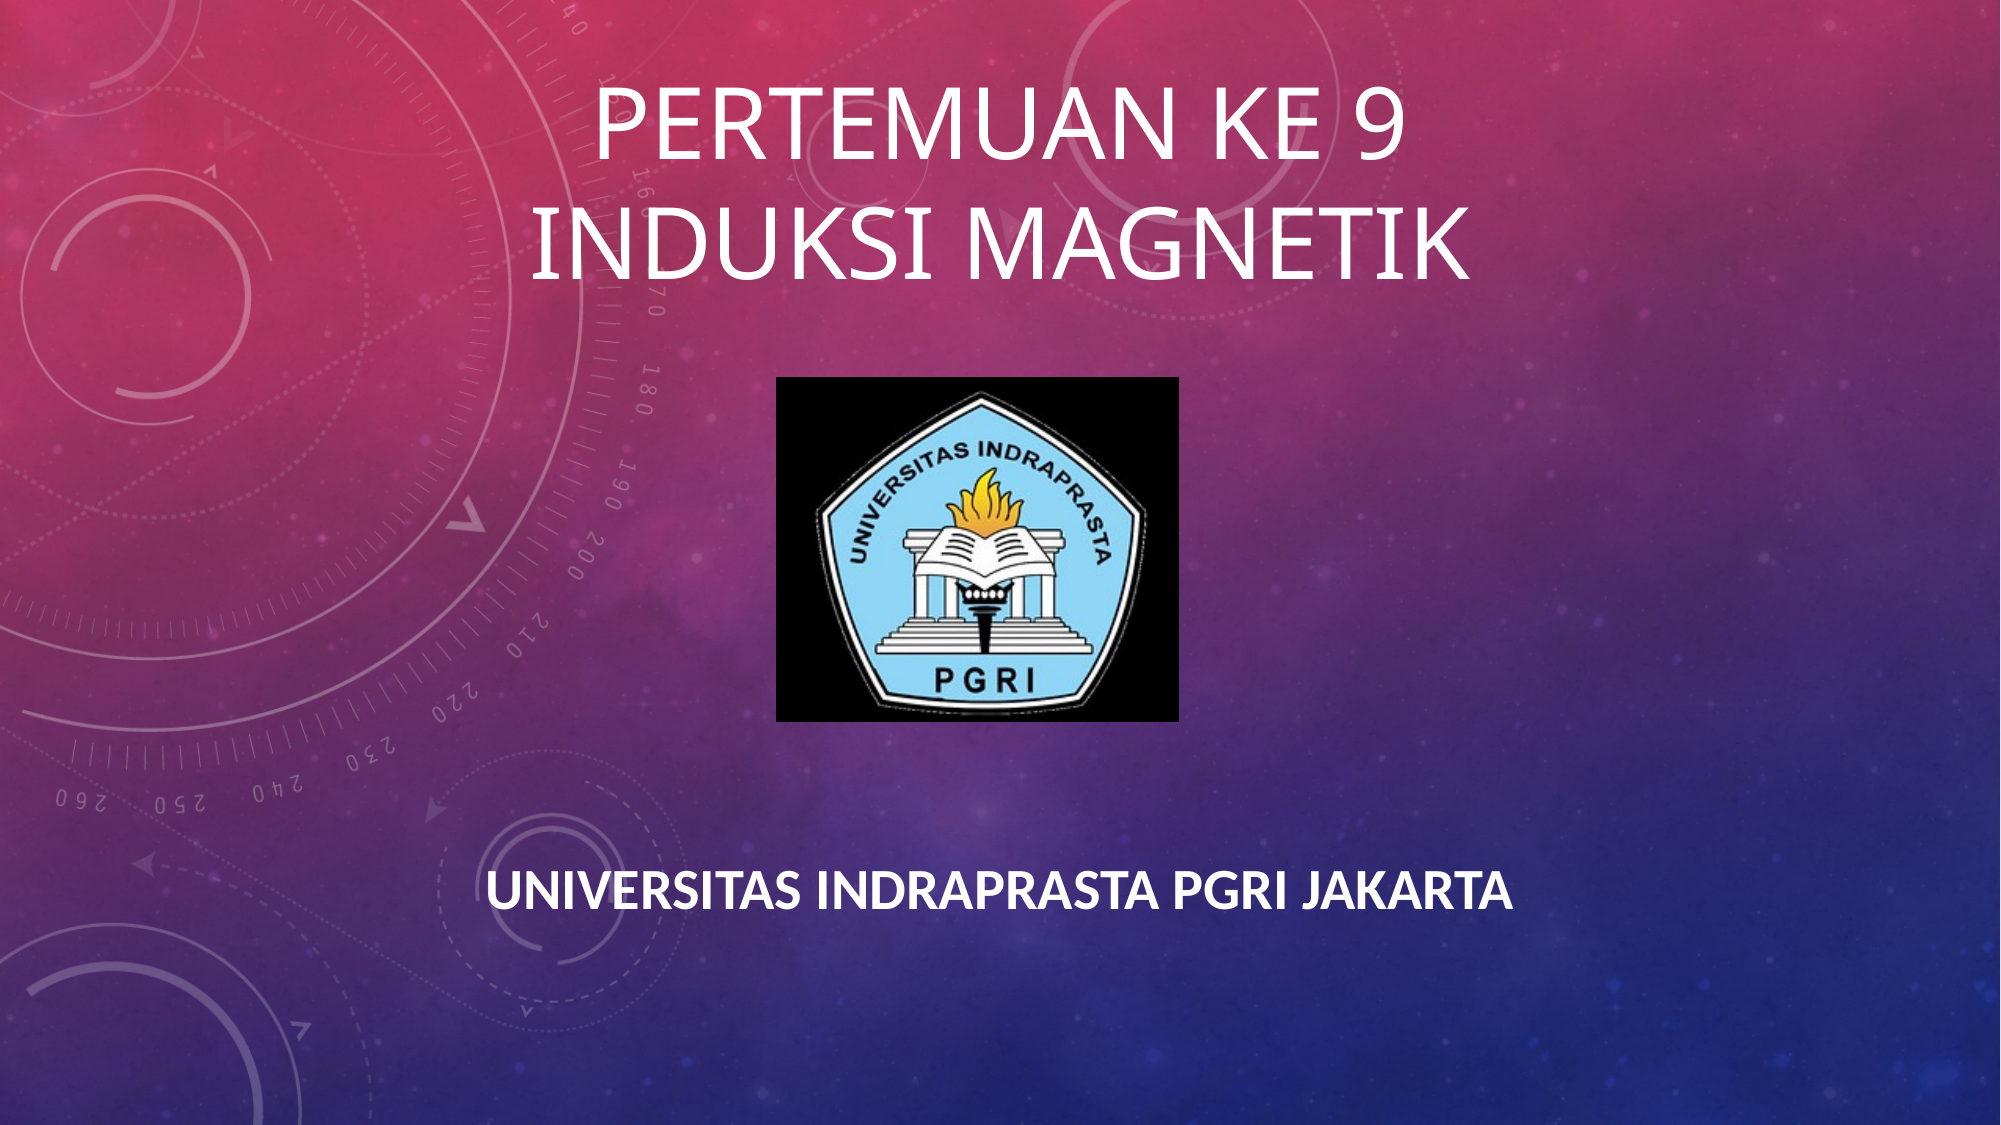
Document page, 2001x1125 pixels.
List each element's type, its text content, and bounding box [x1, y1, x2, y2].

picture [0, 0, 2001, 1125]
text_box Universitas indraprasta pgri jakarta [409, 843, 1591, 1074]
title Pertemuan ke 9 Induksi magnetik [409, 29, 1591, 307]
